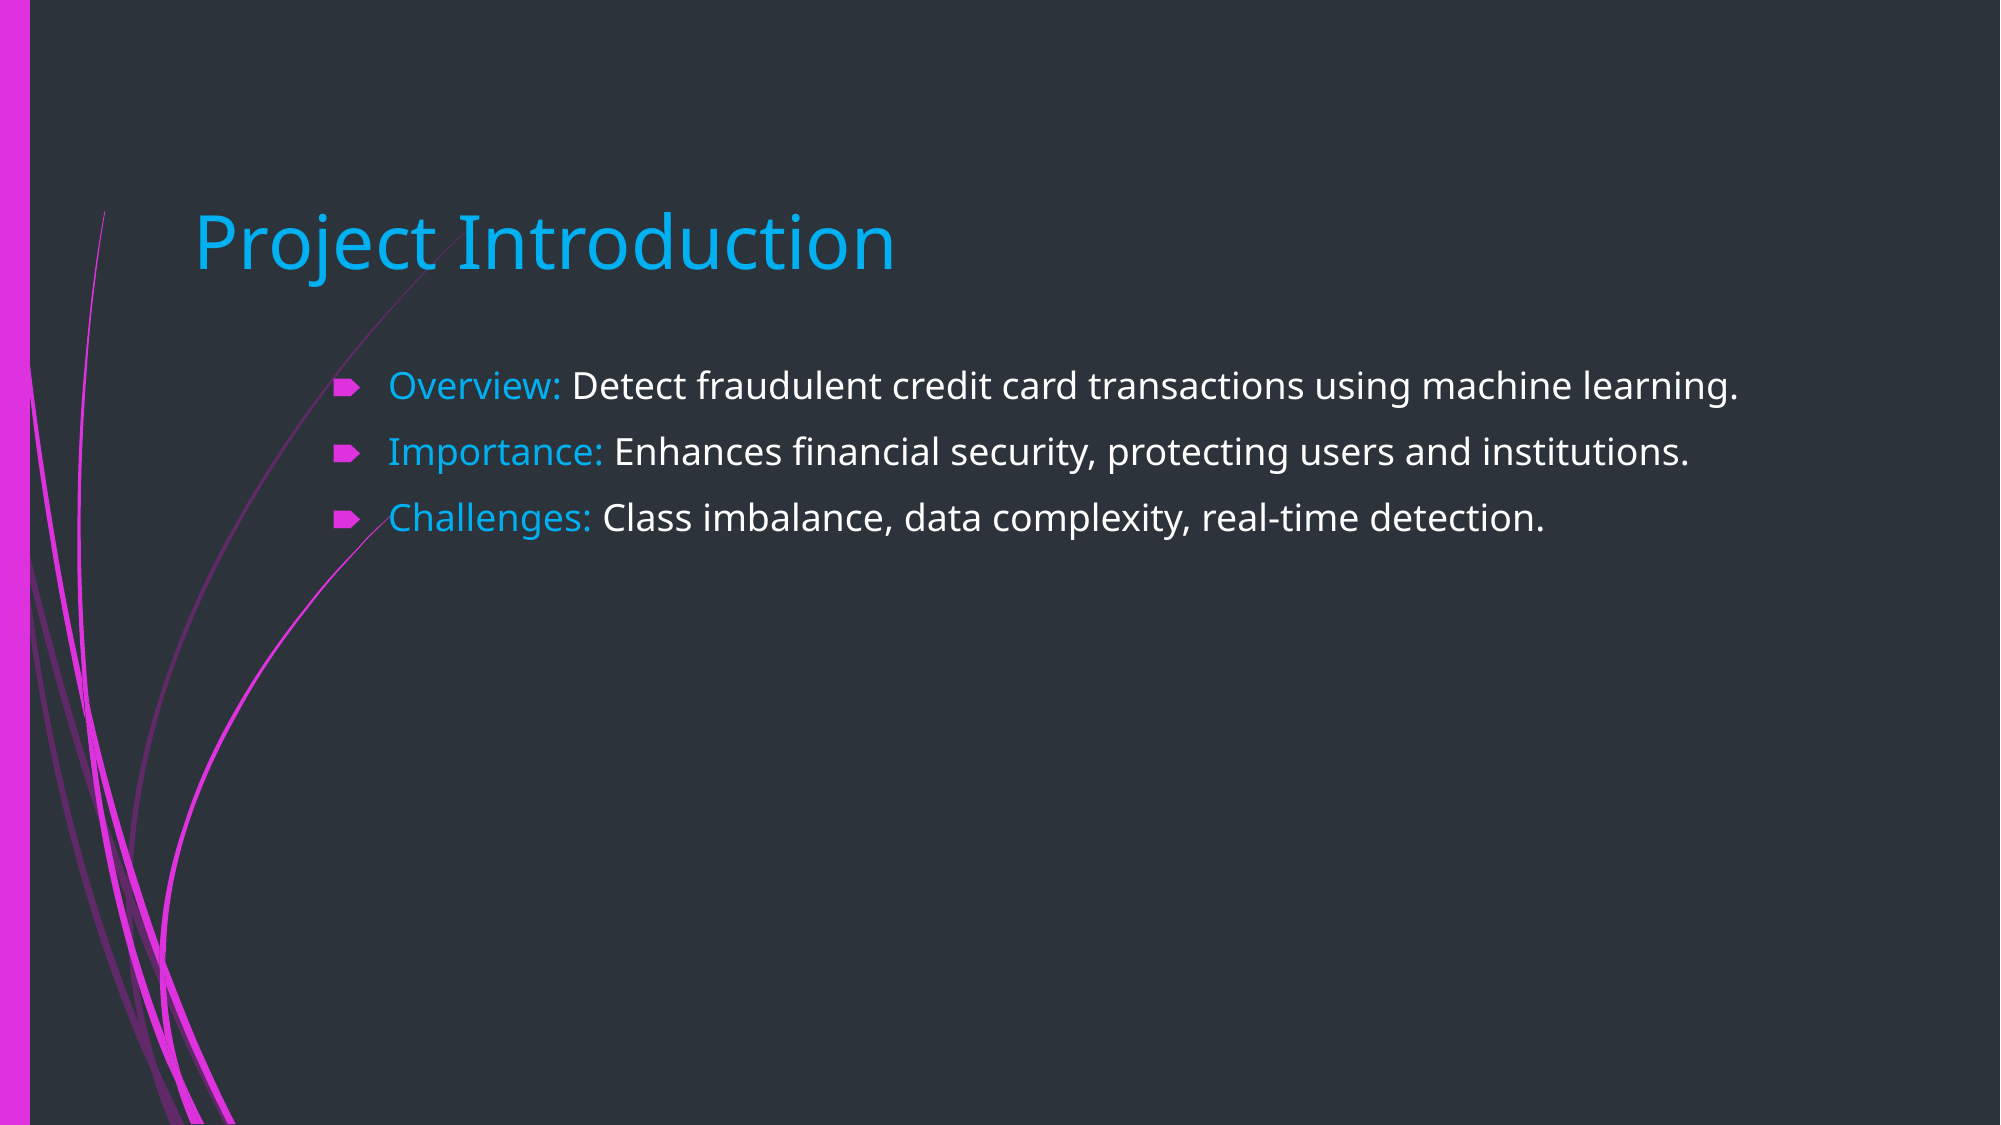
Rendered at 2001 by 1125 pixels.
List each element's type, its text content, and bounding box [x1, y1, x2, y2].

list Overview: Detect fraudulent credit card transactions using machine learning. Importance: Enhances financial security, protecting users and institutions. Challenges: Class imbalance, data complexity, real-time detection. [316, 354, 1822, 993]
title Project Introduction [178, 186, 1641, 397]
